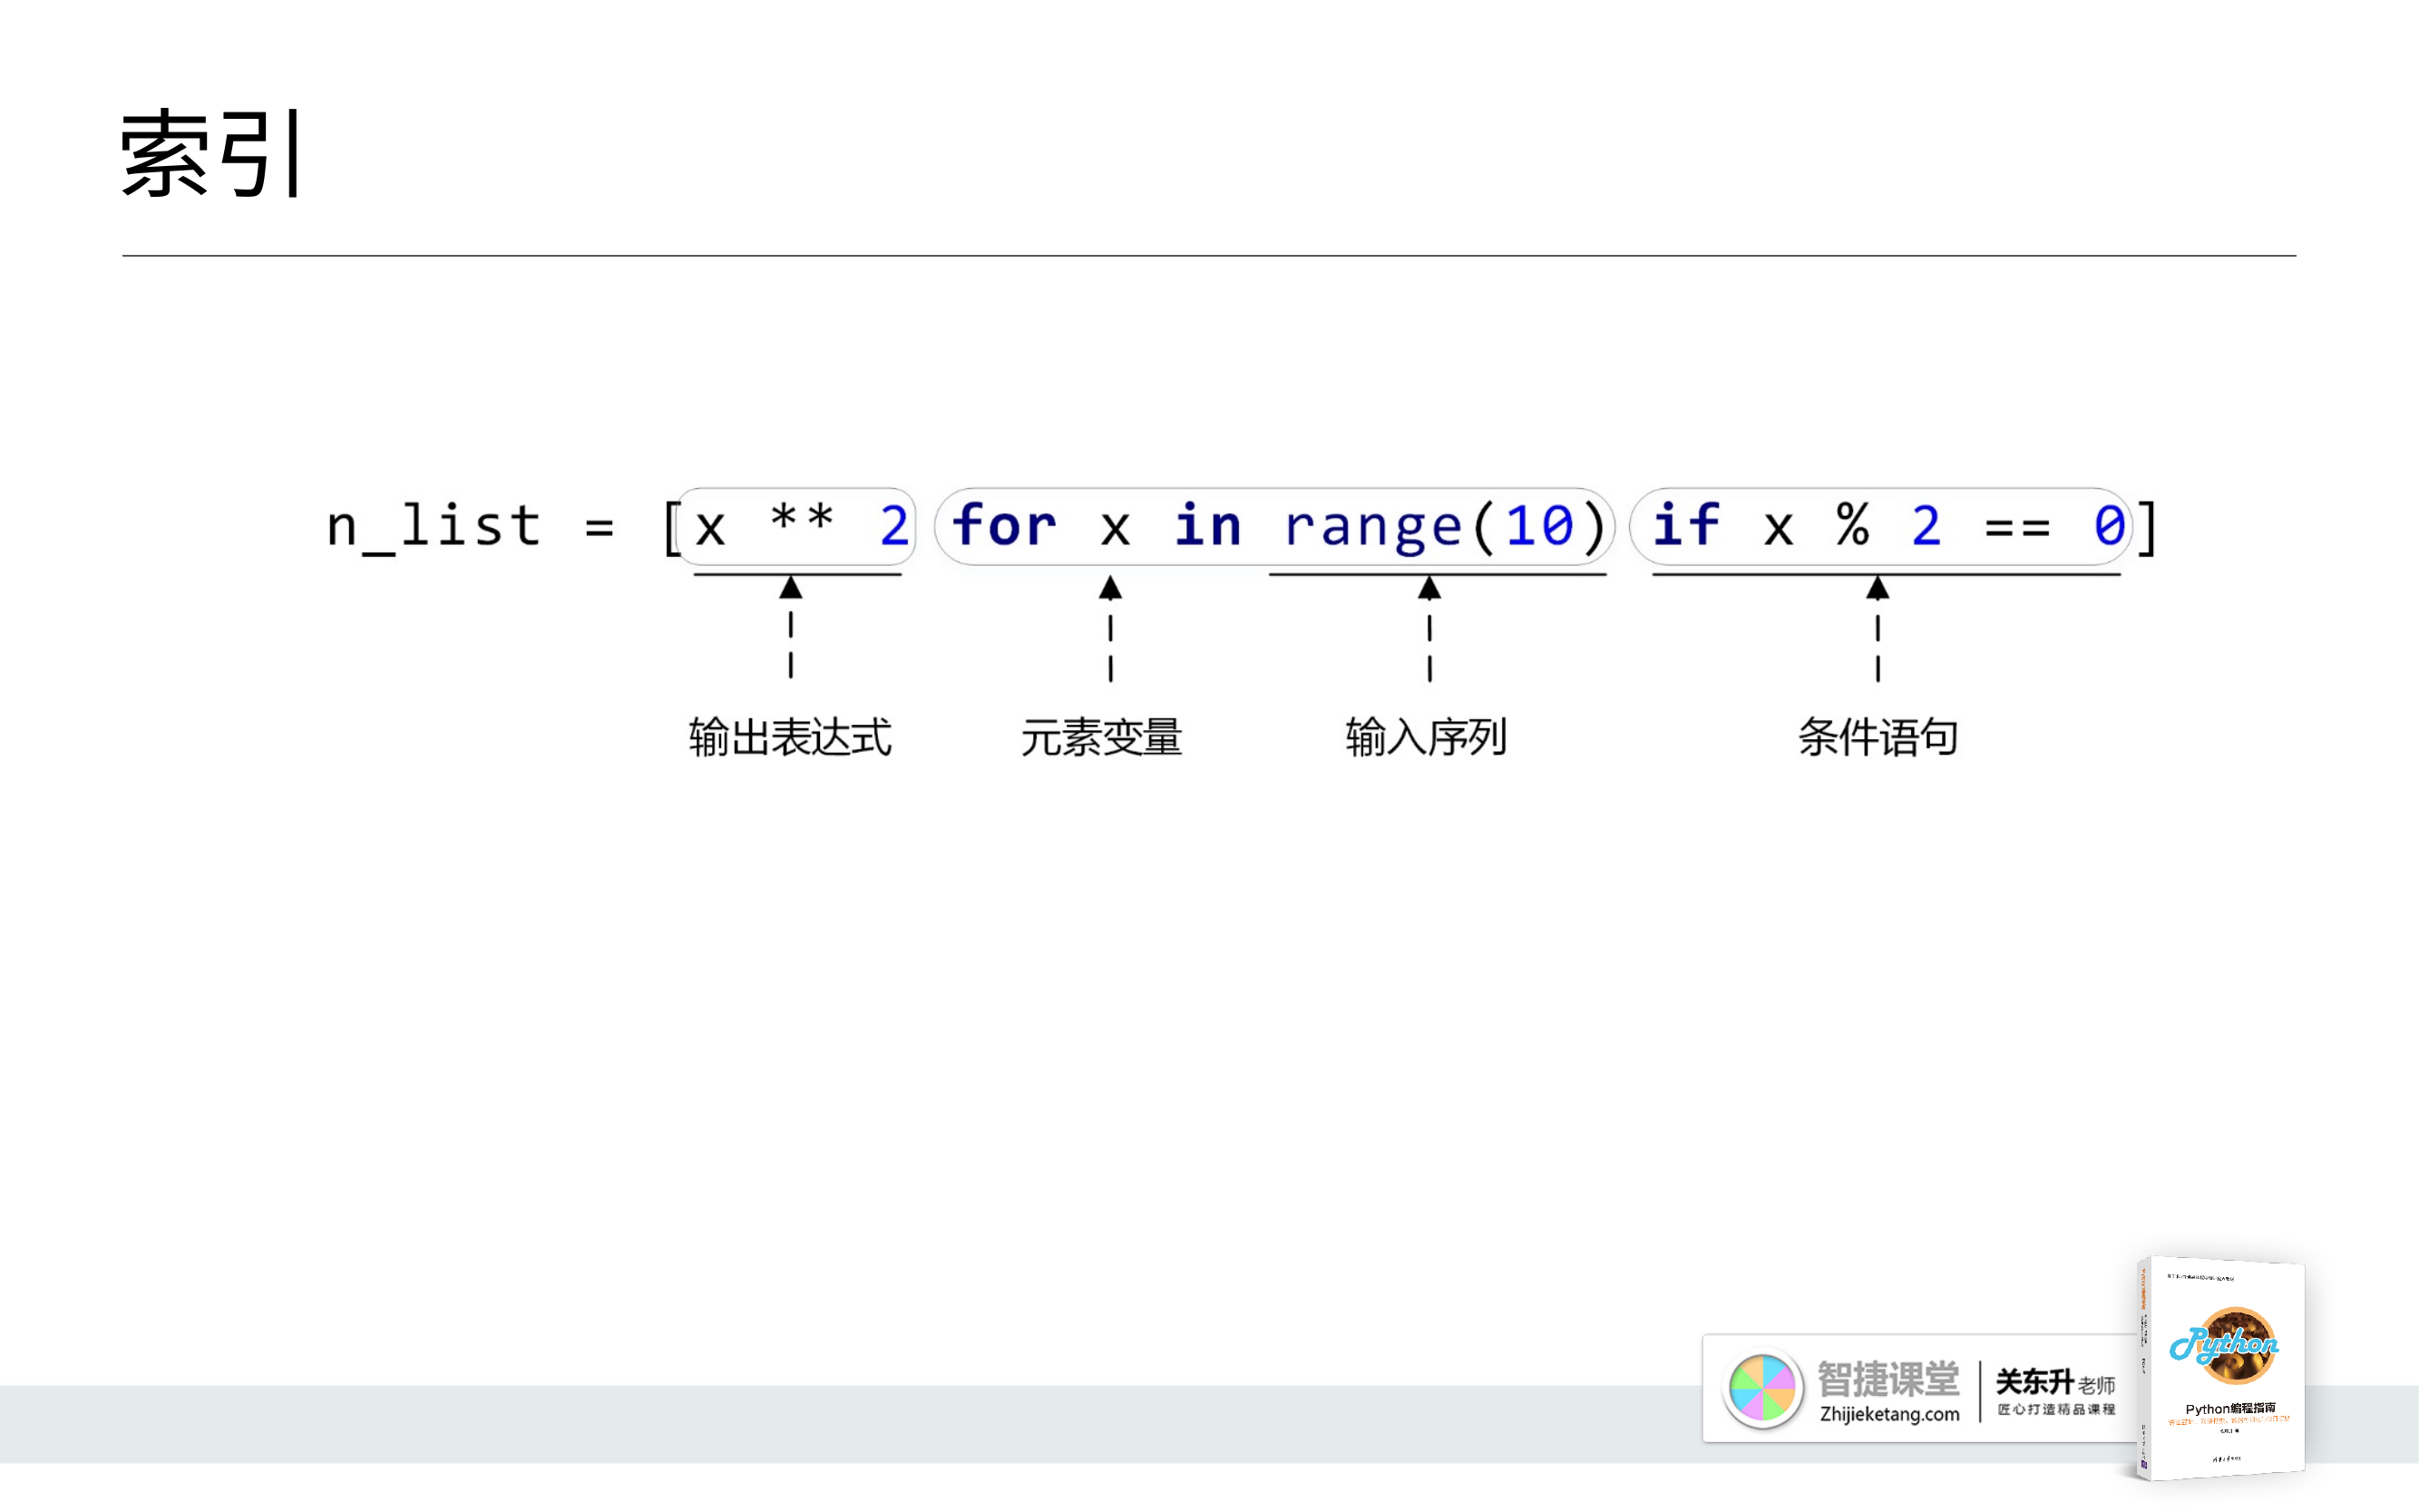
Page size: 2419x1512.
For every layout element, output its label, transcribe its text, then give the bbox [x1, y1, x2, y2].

title 索引 [107, 83, 2148, 237]
picture [0, 0, 2419, 1512]
